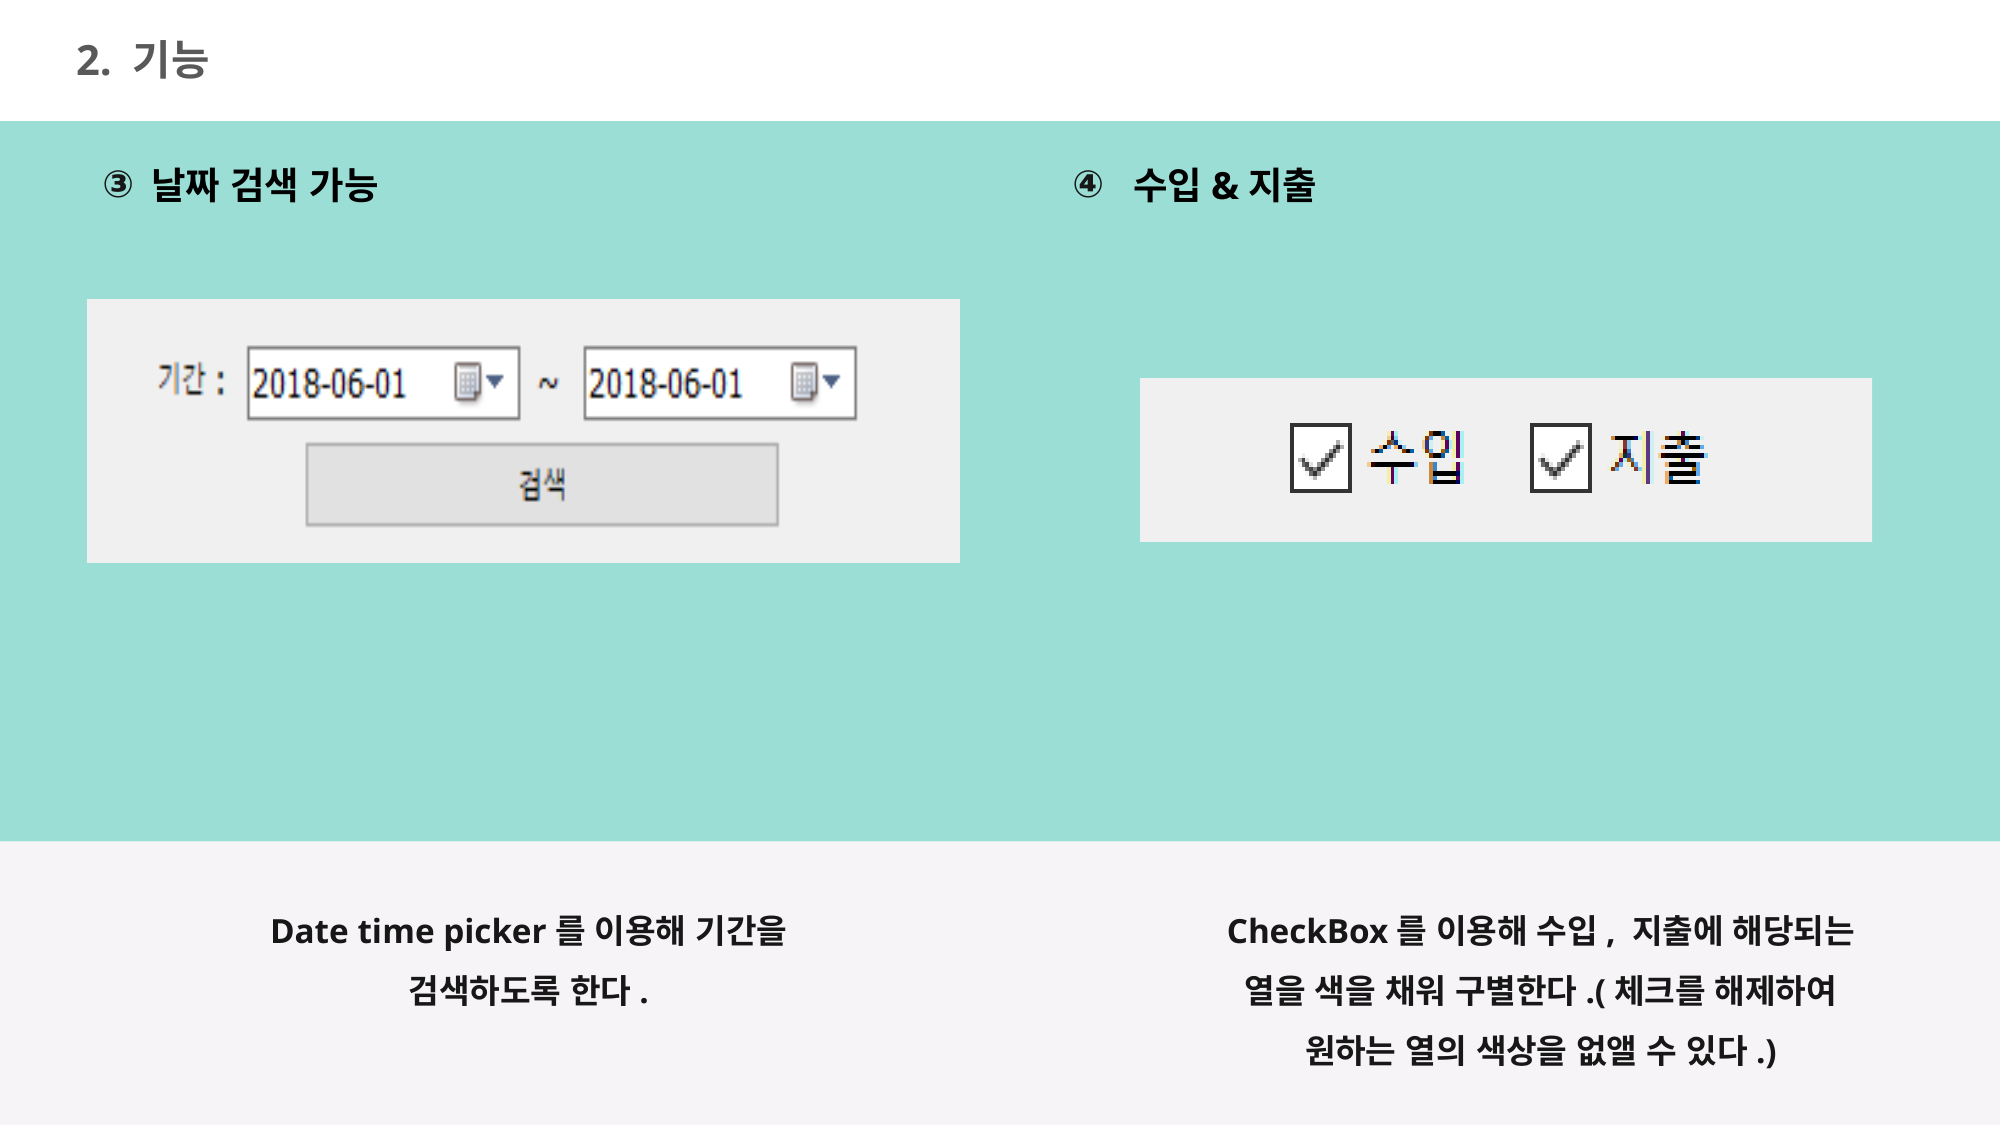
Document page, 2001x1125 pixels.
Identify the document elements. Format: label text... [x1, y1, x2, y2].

text_box CheckBox를 이용해 수입, 지출에 해당되는 열을 색을 채워 구별한다.(체크를 해제하여 원하는 열의 색상을 없앨 수 있다.) [1185, 882, 1897, 1078]
text_box [0, 842, 2000, 1125]
picture [1139, 378, 1873, 542]
text_box [0, 120, 2000, 842]
text_box 날짜 검색 가능 [136, 154, 431, 215]
text_box ③ [87, 152, 161, 213]
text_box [1057, 152, 1569, 216]
text_box 2. 기능 [61, 25, 225, 91]
picture [87, 299, 960, 563]
text_box Date time picker를 이용해 기간을 검색하도록 한다. [243, 882, 815, 1018]
